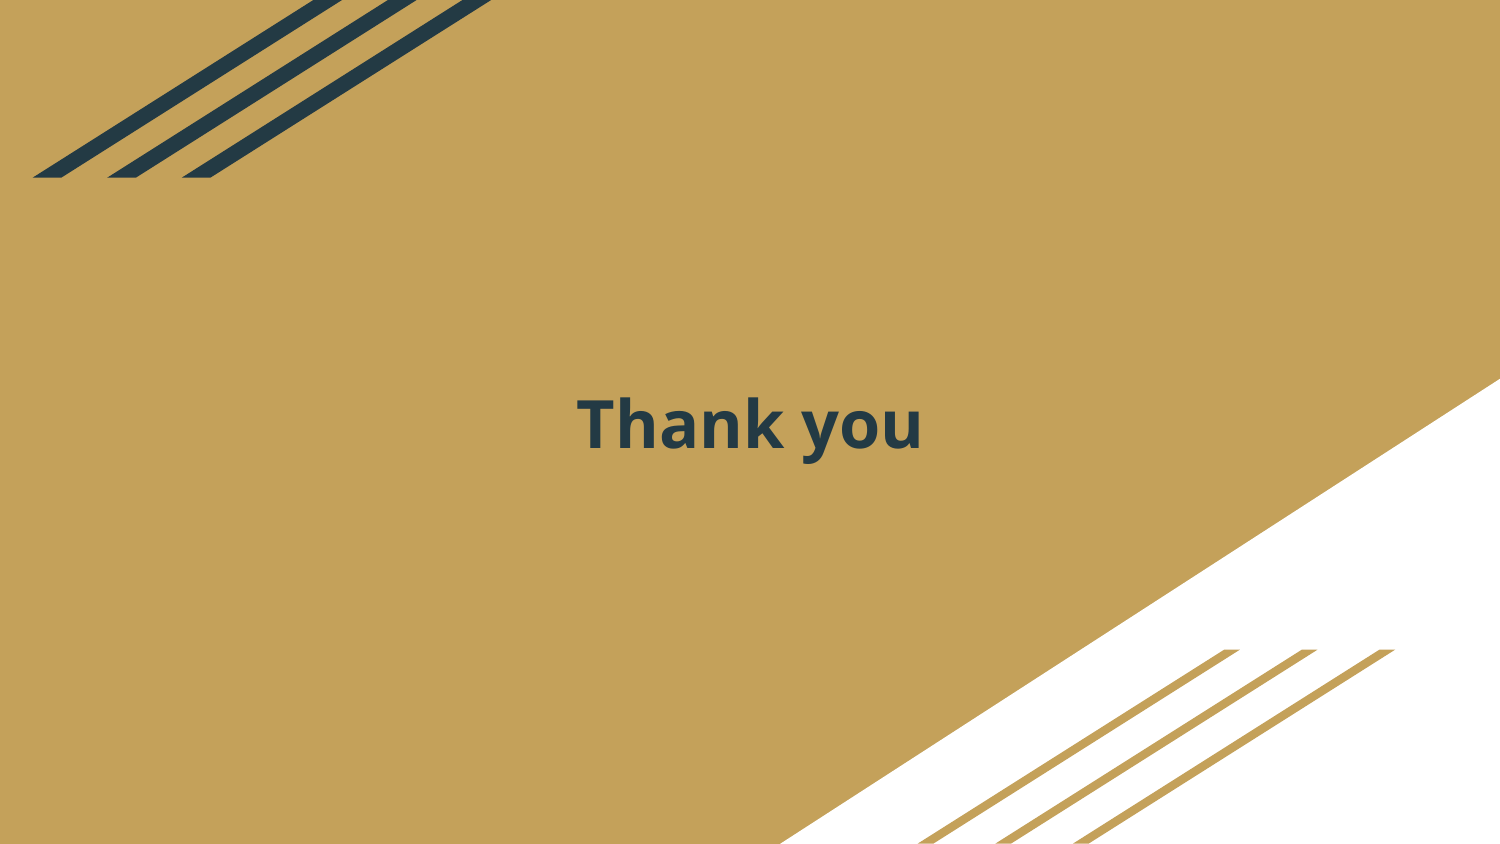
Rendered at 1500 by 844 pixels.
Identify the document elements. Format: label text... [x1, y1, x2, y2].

text_box [374, 396, 1125, 447]
title Thank you [309, 286, 1192, 557]
